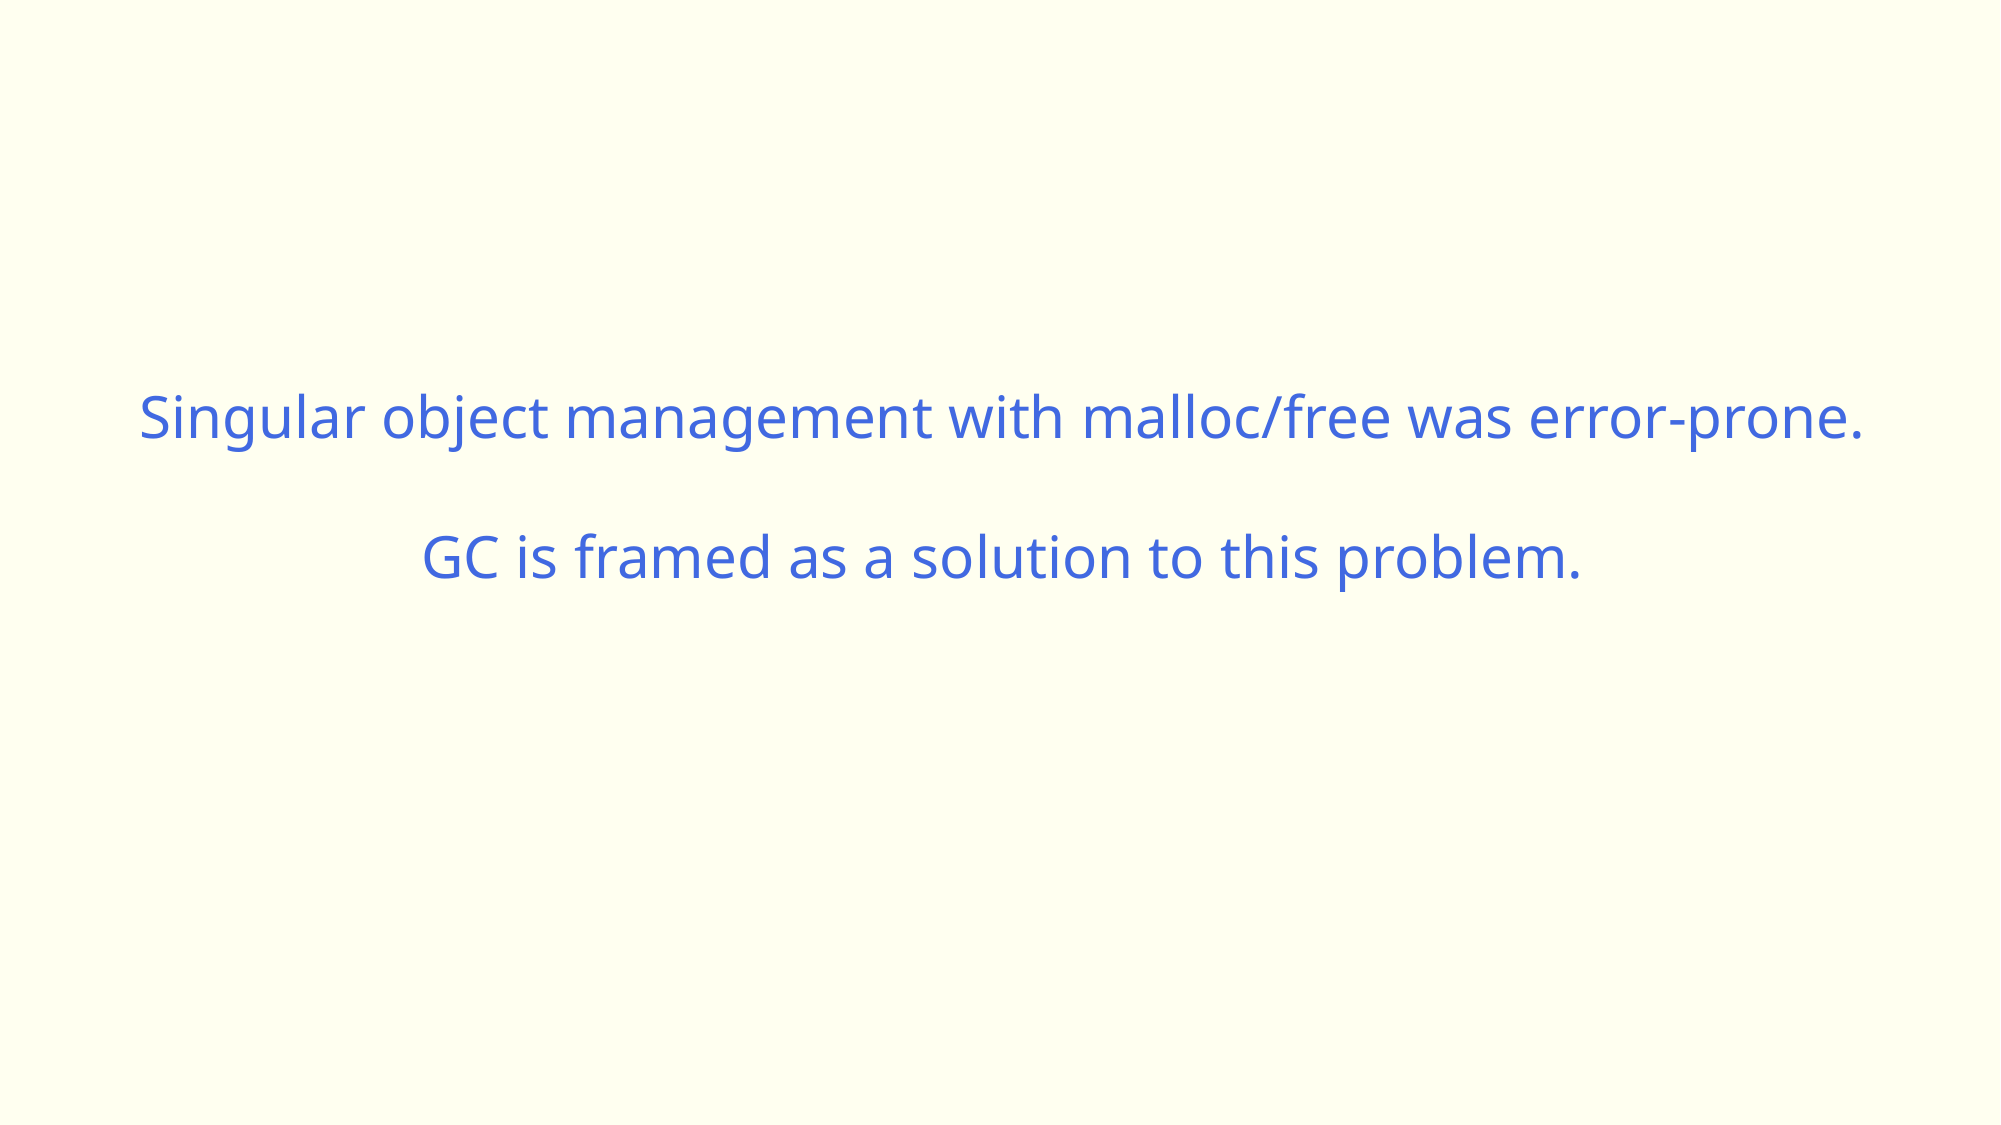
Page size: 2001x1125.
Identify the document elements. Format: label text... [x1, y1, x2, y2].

list Singular object management with malloc/free was error-prone. GC is framed as a solution to this problem. [31, 29, 1974, 1020]
